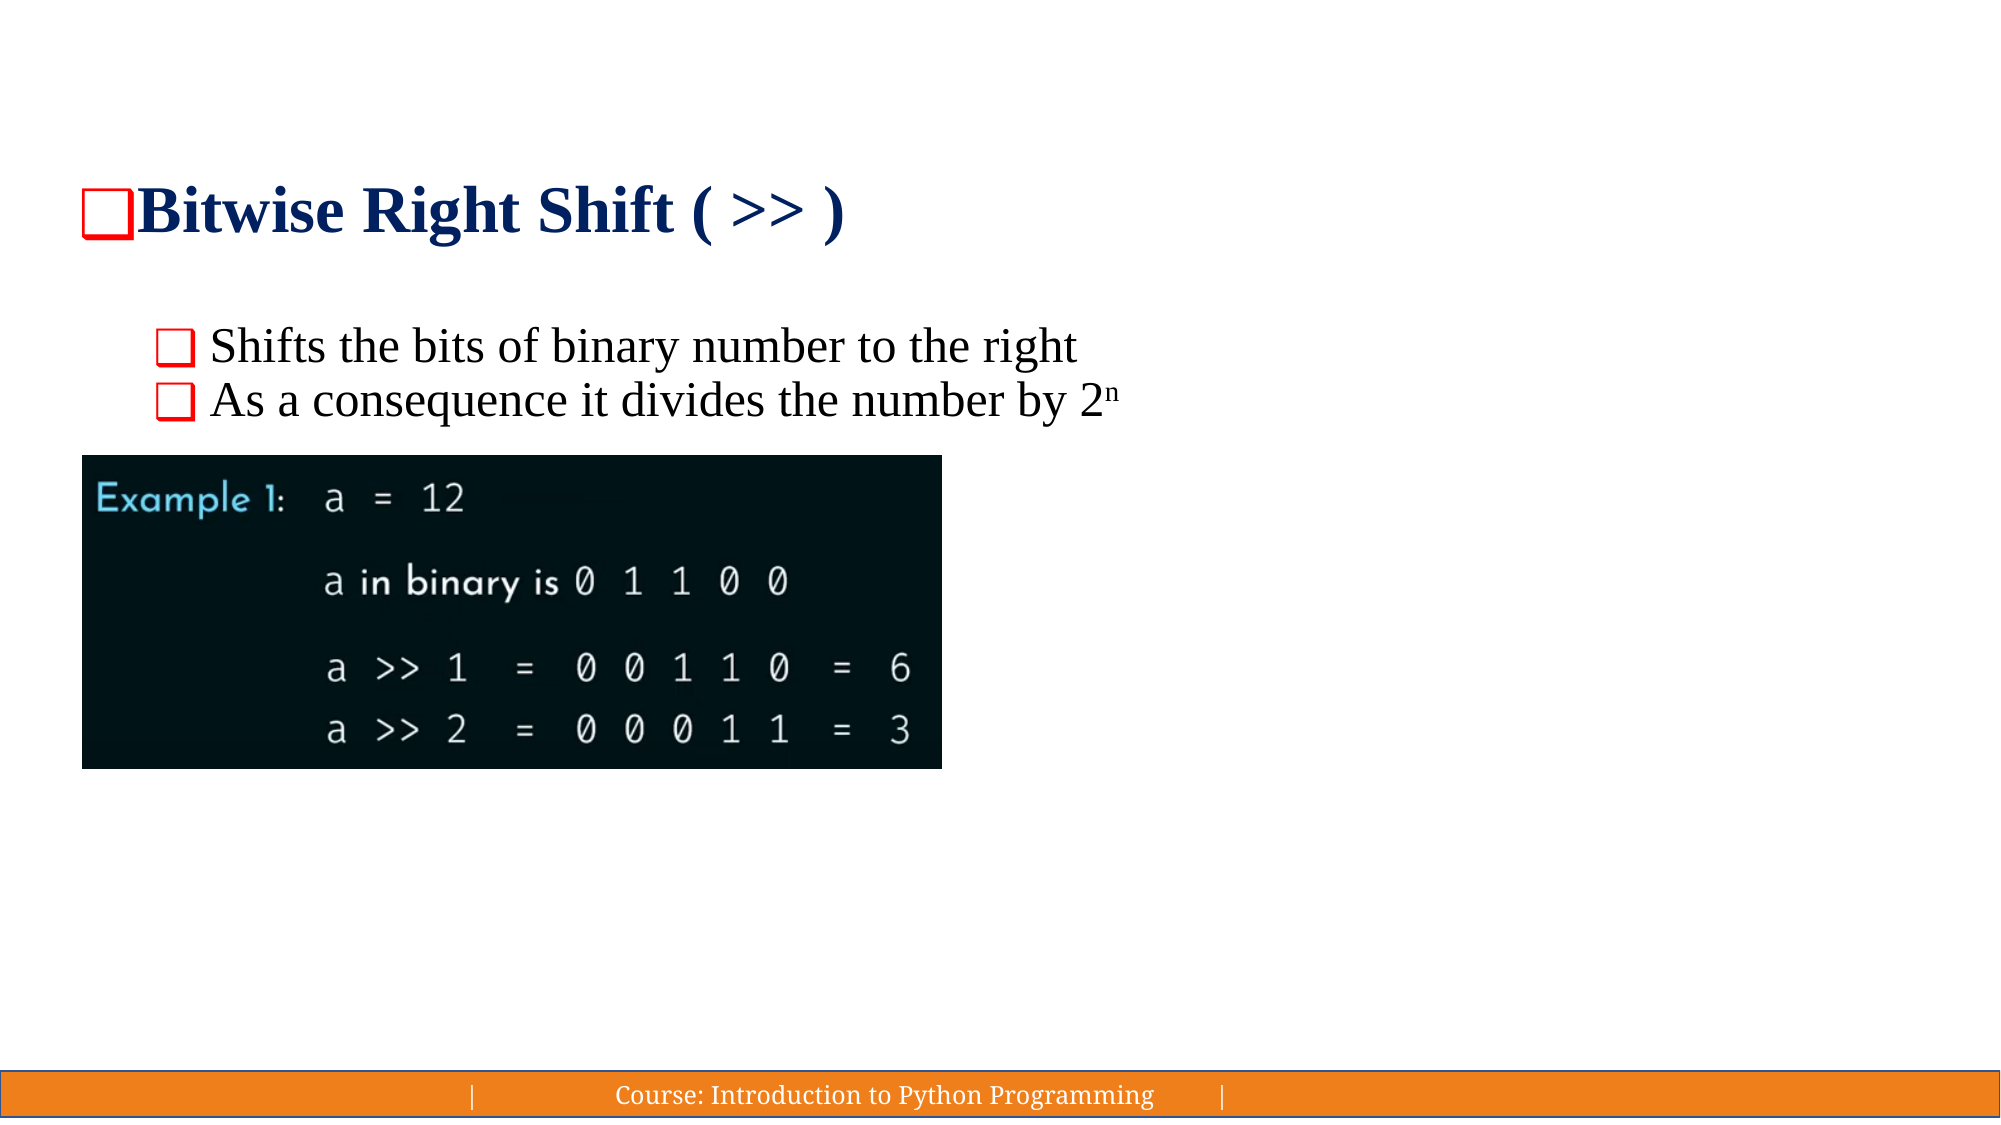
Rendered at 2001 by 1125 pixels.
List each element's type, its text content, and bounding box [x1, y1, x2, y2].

list Bitwise Right Shift ( >> ) Shifts the bits of binary number to the right As a consequence it divides the number by 2n [63, 167, 1959, 1047]
picture [82, 454, 942, 769]
